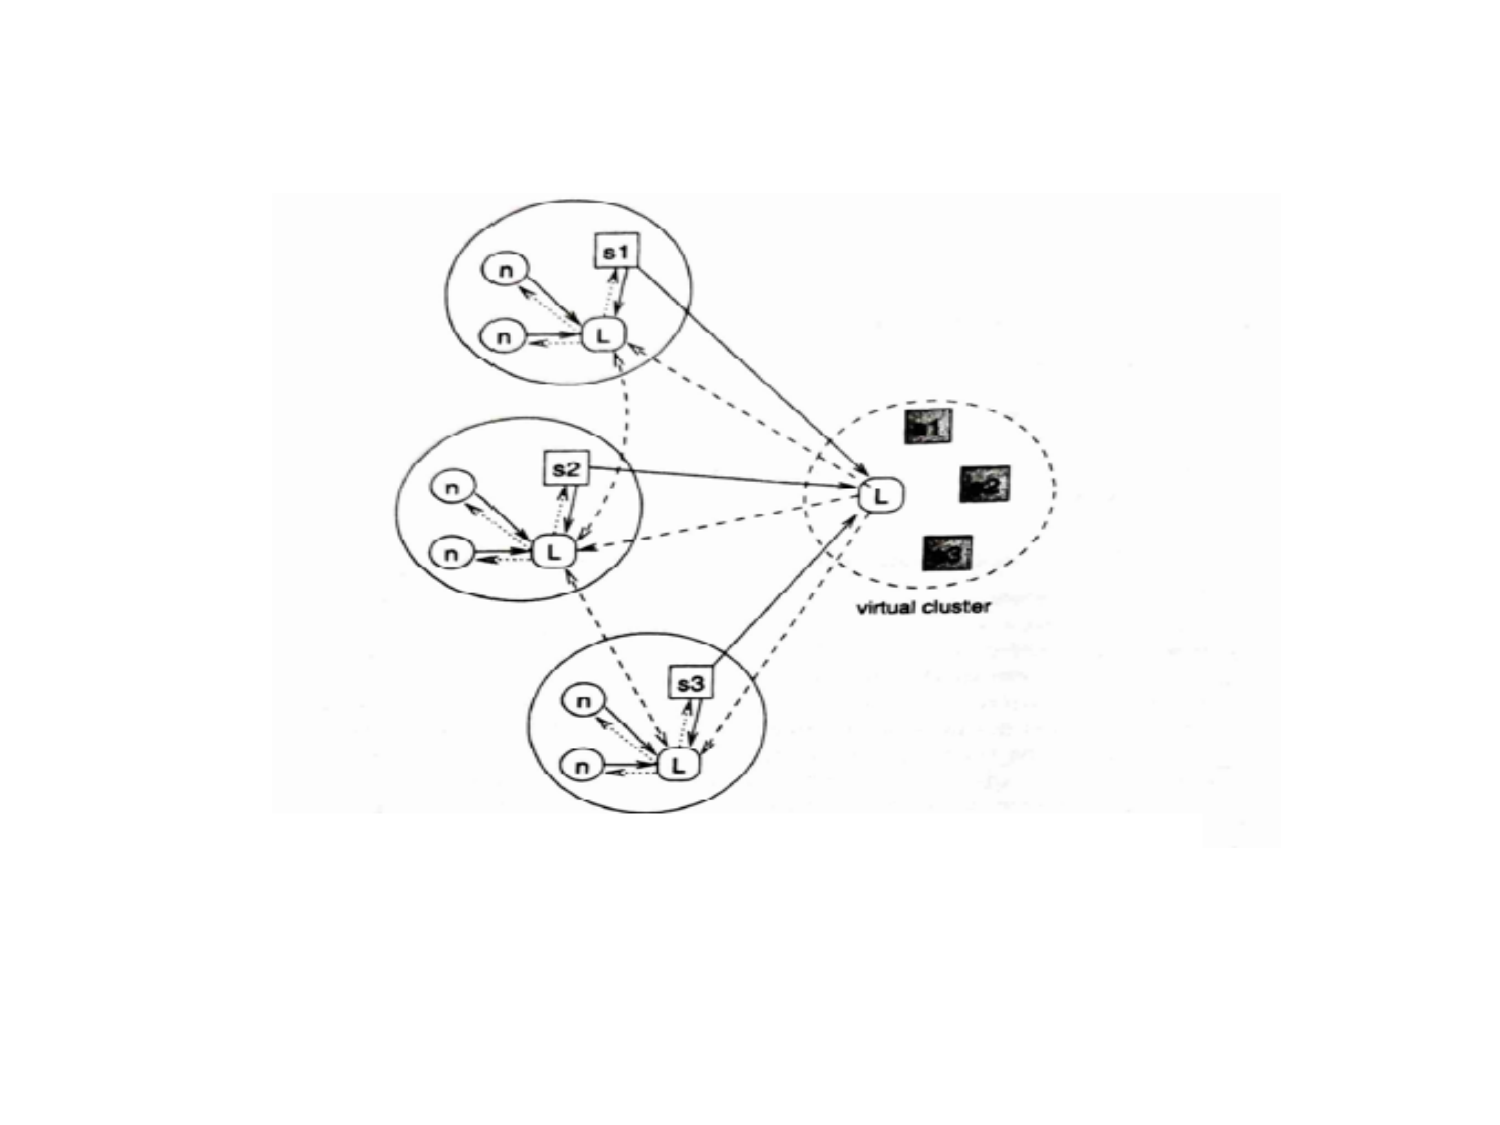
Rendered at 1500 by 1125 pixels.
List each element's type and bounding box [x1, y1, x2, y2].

picture [272, 192, 1281, 849]
